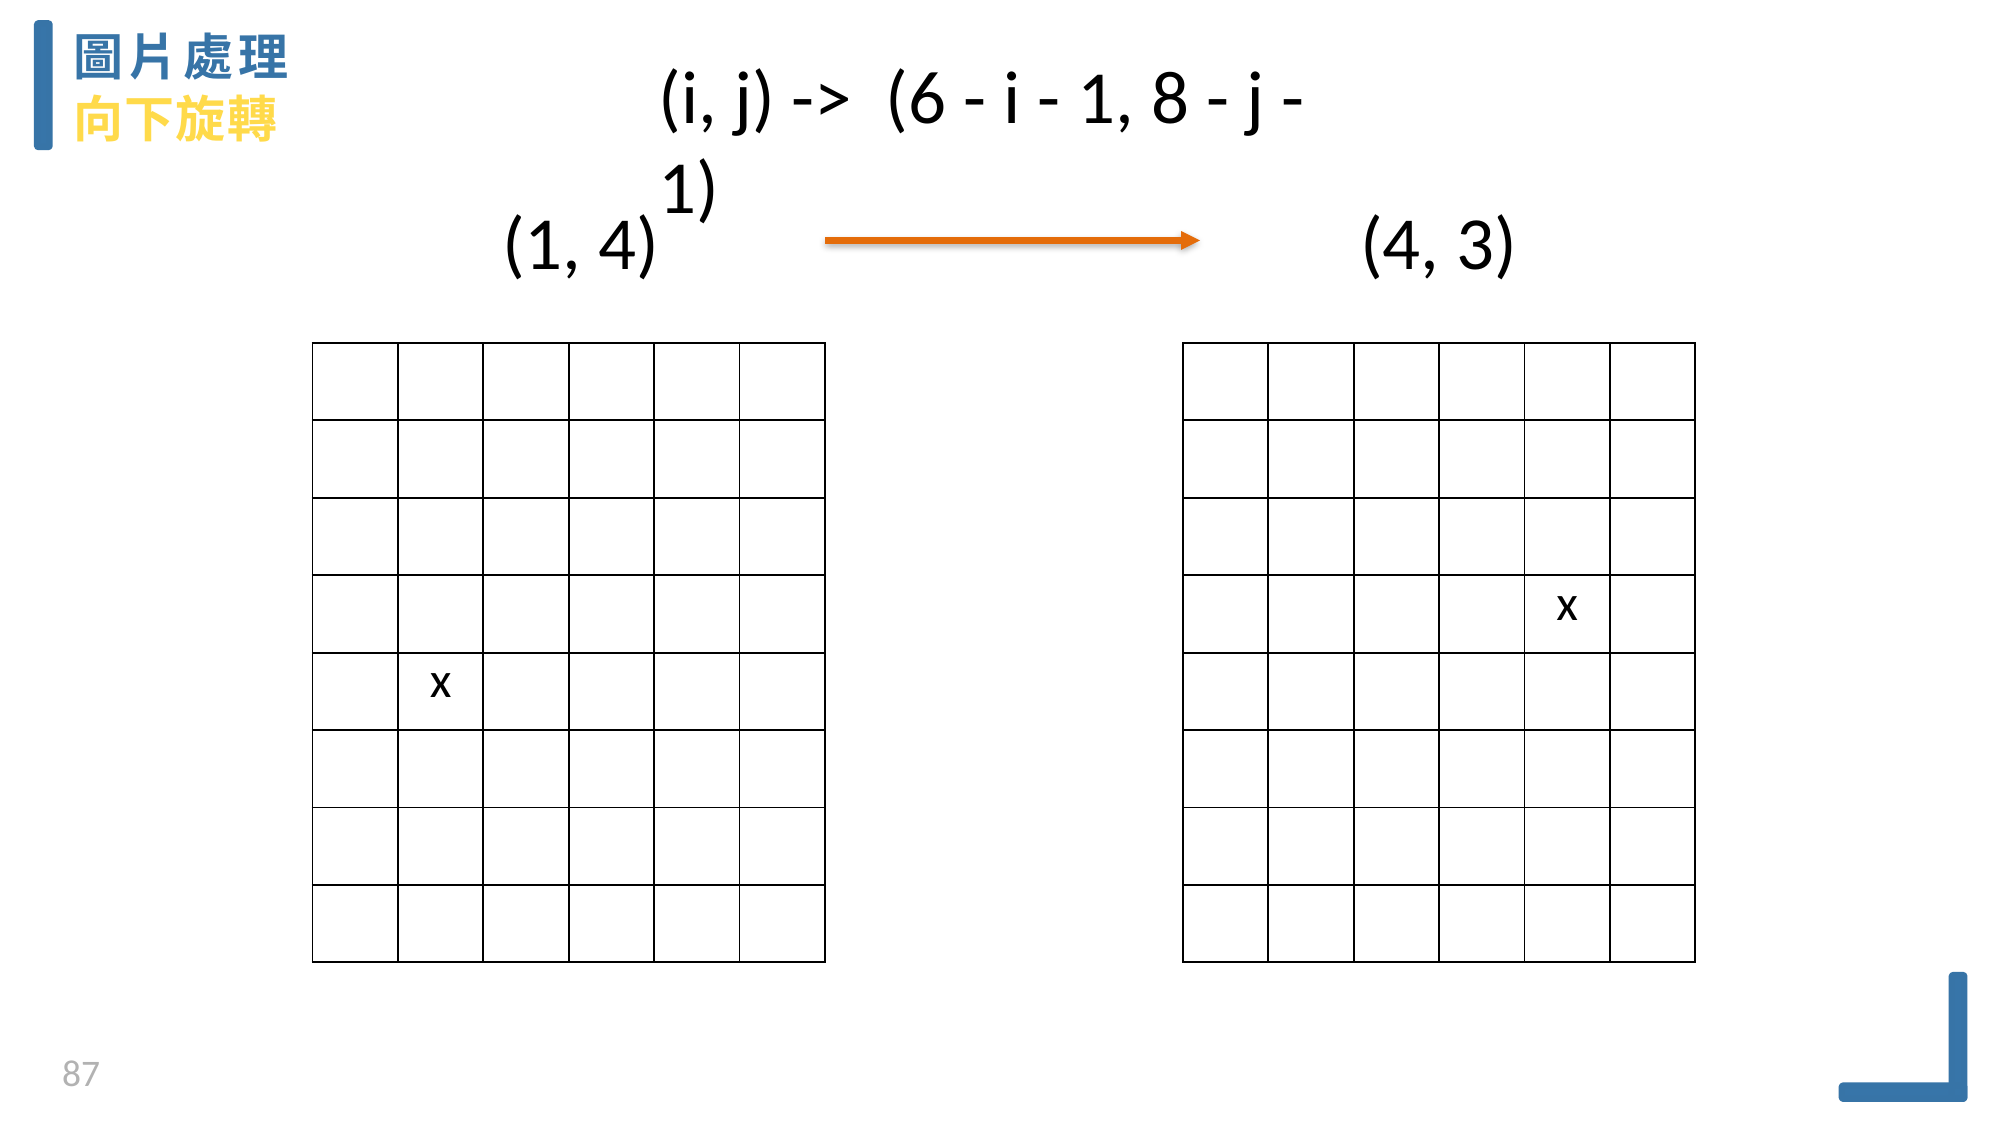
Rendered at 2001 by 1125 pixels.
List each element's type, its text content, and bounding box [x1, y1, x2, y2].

table_cell [399, 499, 482, 574]
table_cell [1355, 421, 1438, 497]
table_cell [313, 421, 397, 497]
table_cell [1184, 499, 1267, 574]
table_cell [1440, 654, 1524, 729]
table_cell [1611, 731, 1694, 807]
table_cell [313, 499, 397, 574]
table_cell [570, 576, 653, 652]
table_cell [1355, 654, 1438, 729]
table_cell [1440, 886, 1524, 961]
table_header [655, 344, 739, 419]
table_cell [484, 654, 568, 729]
table_cell [570, 886, 653, 961]
table_header [484, 344, 568, 419]
table_cell [655, 731, 739, 807]
table_cell [570, 421, 653, 497]
table_cell [1269, 421, 1353, 497]
table_cell [1184, 654, 1267, 729]
table_cell [484, 421, 568, 497]
table_cell [313, 654, 397, 729]
table_cell [1440, 731, 1524, 807]
table_header [399, 344, 482, 419]
table_cell [1611, 886, 1694, 961]
table_cell [1269, 576, 1353, 652]
table_cell [655, 576, 739, 652]
table_header [740, 344, 824, 419]
table_cell [1184, 576, 1267, 652]
table_cell [1355, 499, 1438, 574]
table_header [1440, 344, 1524, 419]
text_box (1, 4) [487, 187, 675, 293]
table_cell [1184, 808, 1267, 884]
table_cell [570, 654, 653, 729]
table_cell [1611, 654, 1694, 729]
table_cell [399, 808, 482, 884]
table_cell [1611, 576, 1694, 652]
slide_number 87 [12, 1048, 100, 1095]
table_header [1355, 344, 1438, 419]
table_cell x [1525, 576, 1609, 652]
table_cell [1269, 886, 1353, 961]
table_cell [313, 576, 397, 652]
table_cell [399, 731, 482, 807]
table_cell [1525, 654, 1609, 729]
table_cell [1525, 499, 1609, 574]
table_cell [1269, 808, 1353, 884]
table_cell [1525, 421, 1609, 497]
table_cell [399, 421, 482, 497]
table_header [1184, 344, 1267, 419]
table_cell [313, 731, 397, 807]
table_cell [570, 499, 653, 574]
table_cell [655, 421, 739, 497]
table_header [313, 344, 397, 419]
table_cell [1269, 731, 1353, 807]
text_box (4, 3) [1345, 187, 1533, 293]
table_cell [740, 808, 824, 884]
table_cell [484, 731, 568, 807]
text_box [37, 23, 50, 148]
table_cell [313, 808, 397, 884]
table_cell [1440, 499, 1524, 574]
table_cell [399, 886, 482, 961]
table_cell [1440, 421, 1524, 497]
table_cell [655, 886, 739, 961]
table_cell [1525, 808, 1609, 884]
table_cell [740, 421, 824, 497]
table_cell [1611, 808, 1694, 884]
table_cell [484, 808, 568, 884]
table_cell [570, 731, 653, 807]
table_cell [1355, 576, 1438, 652]
table_cell [1269, 499, 1353, 574]
table_cell [1611, 499, 1694, 574]
table_cell [570, 808, 653, 884]
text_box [1841, 974, 1965, 1100]
table_header [1611, 344, 1694, 419]
table_cell [655, 654, 739, 729]
table_cell [1440, 576, 1524, 652]
table_cell [313, 886, 397, 961]
text_box (i, j) -> (6 - i - 1, 8 - j - 1) [643, 40, 1382, 236]
table_cell [740, 886, 824, 961]
table_cell [1611, 421, 1694, 497]
table_cell [740, 654, 824, 729]
table_cell [1440, 808, 1524, 884]
table_cell [740, 576, 824, 652]
table_header [570, 344, 653, 419]
table_cell x [399, 654, 482, 729]
table_header [1525, 344, 1609, 419]
table_cell [399, 576, 482, 652]
table_cell [1355, 886, 1438, 961]
table_cell [1184, 886, 1267, 961]
table_cell [655, 499, 739, 574]
table_cell [1269, 654, 1353, 729]
text_box 圖片處理 向下旋轉 [71, 23, 750, 148]
table_header [1269, 344, 1353, 419]
table_cell [1355, 808, 1438, 884]
table_cell [484, 499, 568, 574]
table_cell [1184, 731, 1267, 807]
table_cell [1525, 731, 1609, 807]
table_cell [1525, 886, 1609, 961]
table_cell [1355, 731, 1438, 807]
table_cell [1184, 421, 1267, 497]
table_cell [484, 576, 568, 652]
table_cell [484, 886, 568, 961]
table_cell [655, 808, 739, 884]
table_cell [740, 731, 824, 807]
table_cell [740, 499, 824, 574]
